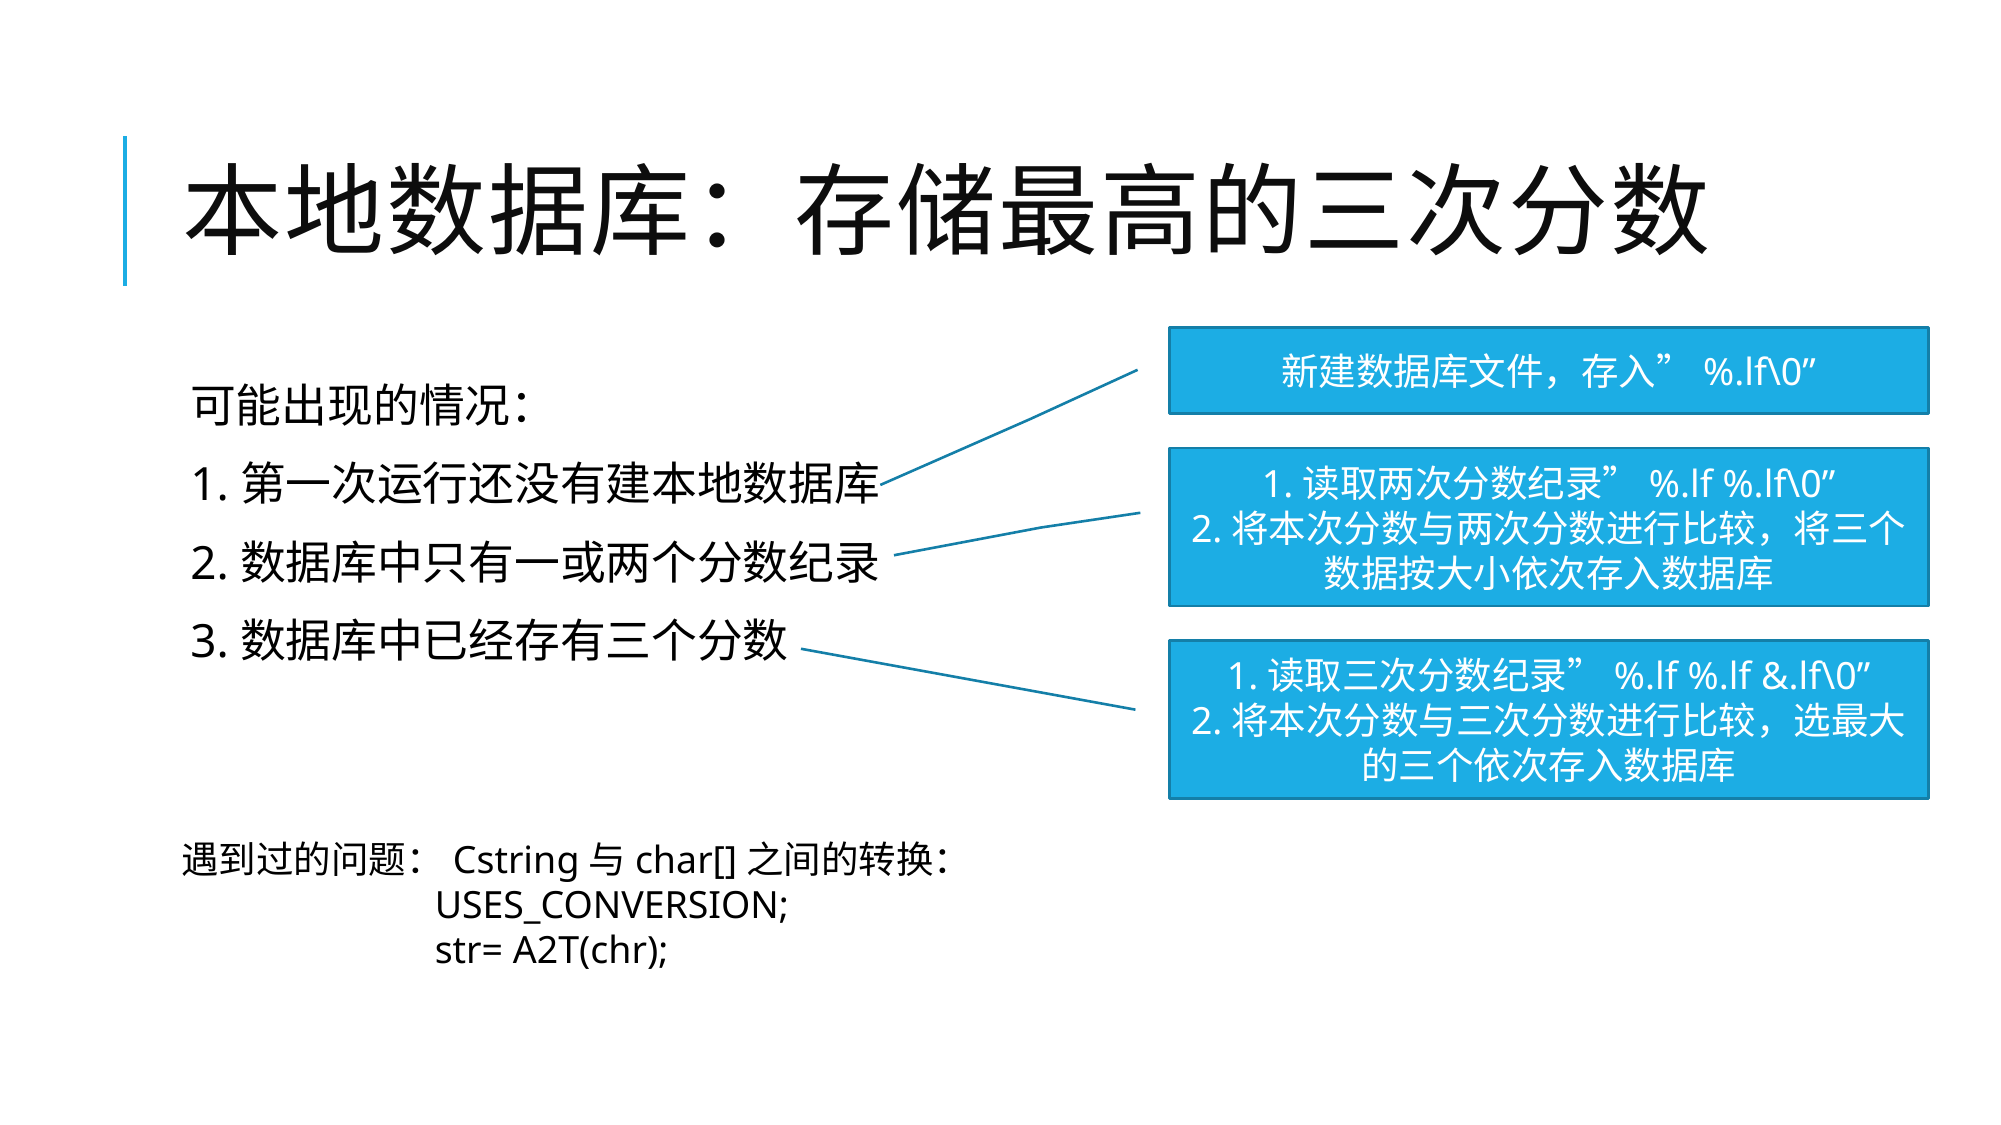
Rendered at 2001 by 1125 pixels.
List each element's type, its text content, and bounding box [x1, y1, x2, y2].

text_box 新建数据库文件，存入”%.lf\0” [879, 368, 1139, 487]
text_box 1.读取三次分数纪录”%.lf %.lf &.lf\0” 2.将本次分数与三次分数进行比较，选最大的三个依次存入数据库 [1168, 639, 1930, 800]
text_box 新建数据库文件，存入”%.lf\0” [1168, 326, 1930, 415]
title 本地数据库：存储最高的三次分数 [168, 96, 1763, 342]
text_box 遇到过的问题：Cstring与char[]之间的转换： USES_CONVERSION; str= A2T(chr); [166, 828, 2000, 979]
text_box 1.读取两次分数纪录”%.lf %.lf\0” 2.将本次分数与两次分数进行比较，将三个数据按大小依次存入数据库 [1168, 447, 1930, 607]
list 可能出现的情况： 1.第一次运行还没有建本地数据库 2.数据库中只有一或两个分数纪录 3.数据库中已经存有三个分数 [168, 375, 890, 693]
text_box 1.读取两次分数纪录”%.lf %.lf\0” 2.将本次分数与两次分数进行比较，将三个数据按大小依次存入数据库 [893, 511, 1141, 557]
text_box 1.读取三次分数纪录”%.lf %.lf &.lf\0” 2.将本次分数与三次分数进行比较，选最大的三个依次存入数据库 [800, 647, 1136, 711]
